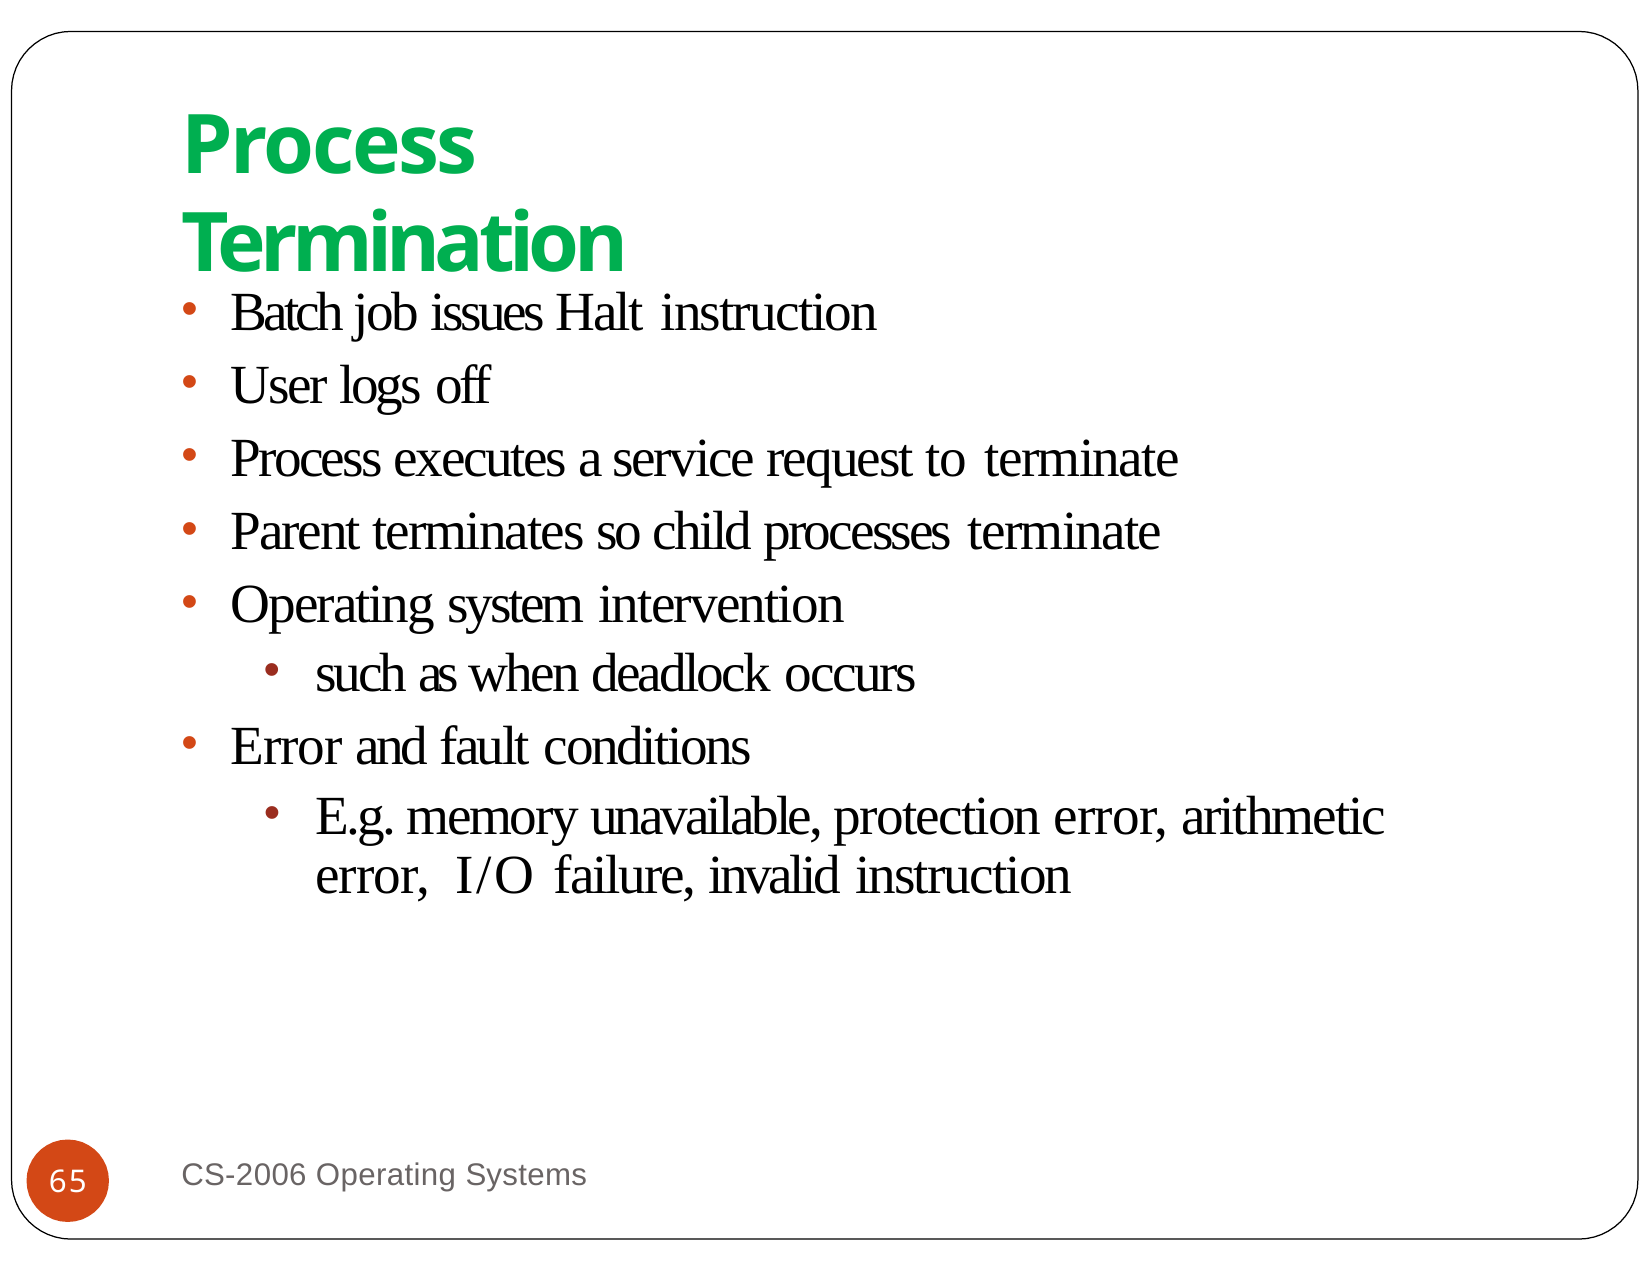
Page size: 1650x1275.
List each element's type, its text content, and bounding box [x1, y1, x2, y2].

text_box [26, 1139, 109, 1222]
title Process Termination [179, 88, 890, 304]
text_box [42, 1161, 93, 1204]
footer CS-2006 Operating Systems [179, 1154, 590, 1275]
text_box Batch job issues Halt instruction User logs off Process executes a service request to terminate Parent terminates so child processes terminate Operating system intervention such as when deadlock occurs Error and fault conditions E.g. memory unavailable, protection error, arithmetic error, I/O failure, invalid instruction [179, 266, 1507, 905]
